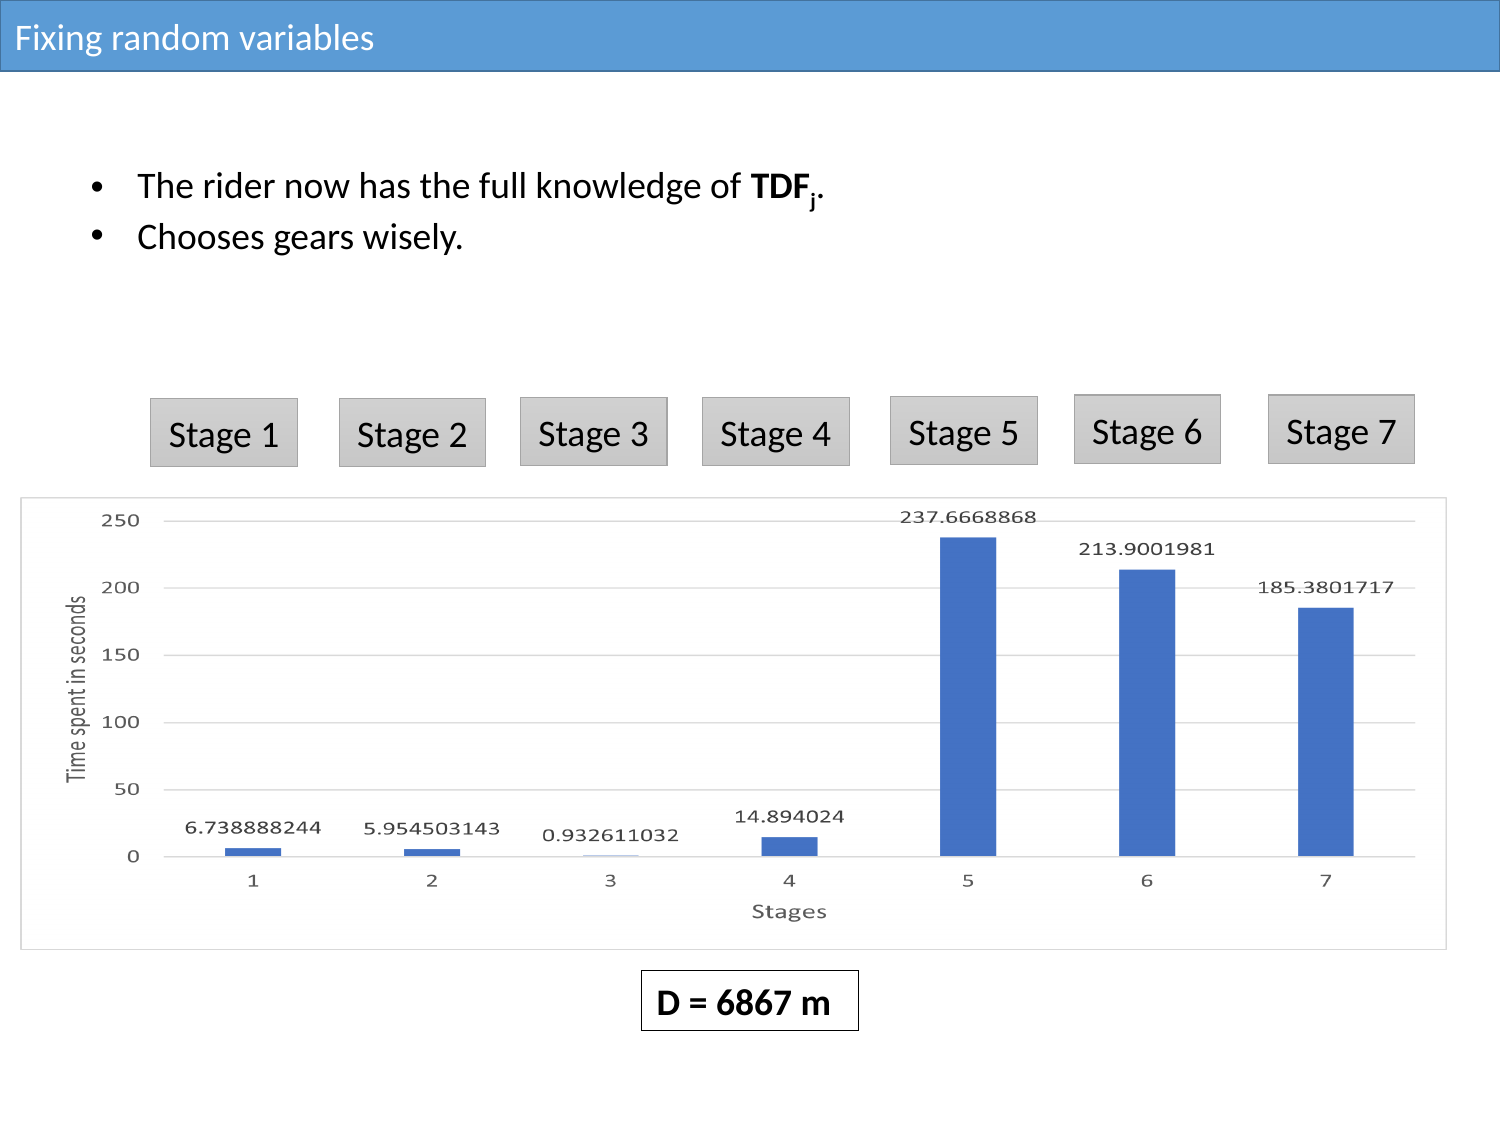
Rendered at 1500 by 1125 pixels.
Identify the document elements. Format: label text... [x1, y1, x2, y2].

text_box Stage 7 [1268, 394, 1415, 464]
picture [20, 497, 1447, 950]
text_box Stage 4 [702, 397, 850, 466]
text_box Stage 5 [890, 396, 1038, 465]
text_box Stage 1 [150, 398, 298, 467]
text_box D = 6867 m [641, 970, 859, 1031]
text_box Fixing random variables [0, 0, 1500, 72]
text_box The rider now has the full knowledge of TDFj. Chooses gears wisely. [75, 153, 1323, 265]
text_box Stage 6 [1074, 394, 1221, 464]
text_box Stage 2 [339, 398, 486, 467]
text_box Stage 3 [520, 397, 668, 466]
